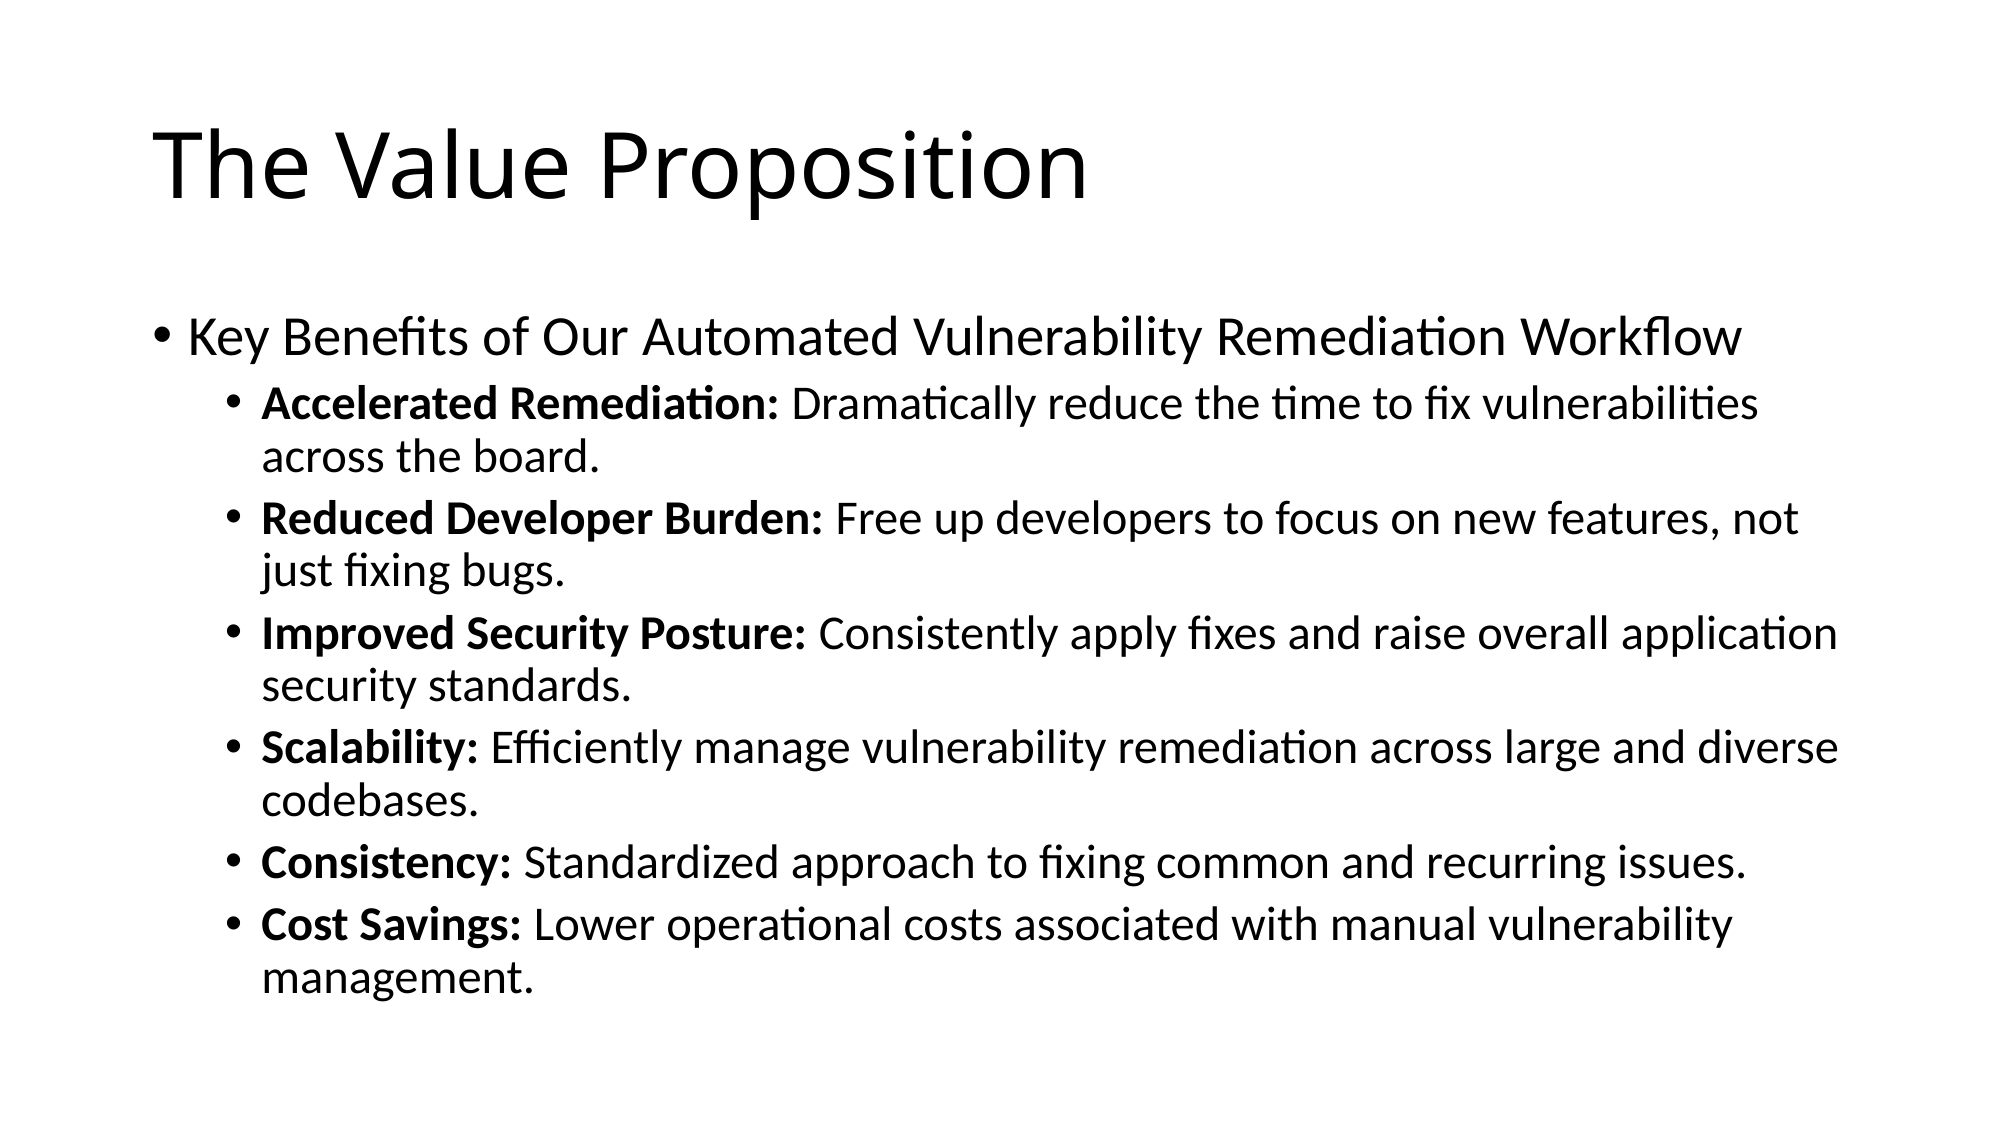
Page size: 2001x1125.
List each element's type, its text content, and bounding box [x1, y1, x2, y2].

title The Value Proposition [137, 59, 1863, 278]
list Key Benefits of Our Automated Vulnerability Remediation Workflow Accelerated Remediation: Dramatically reduce the time to fix vulnerabilities across the board. Reduced Developer Burden: Free up developers to focus on new features, not just fixing bugs. Improved Security Posture: Consistently apply fixes and raise overall application security standards. Scalability: Efficiently manage vulnerability remediation across large and diverse codebases. Consistency: Standardized approach to fixing common and recurring issues. Cost Savings: Lower operational costs associated with manual vulnerability management. [137, 299, 1863, 1014]
